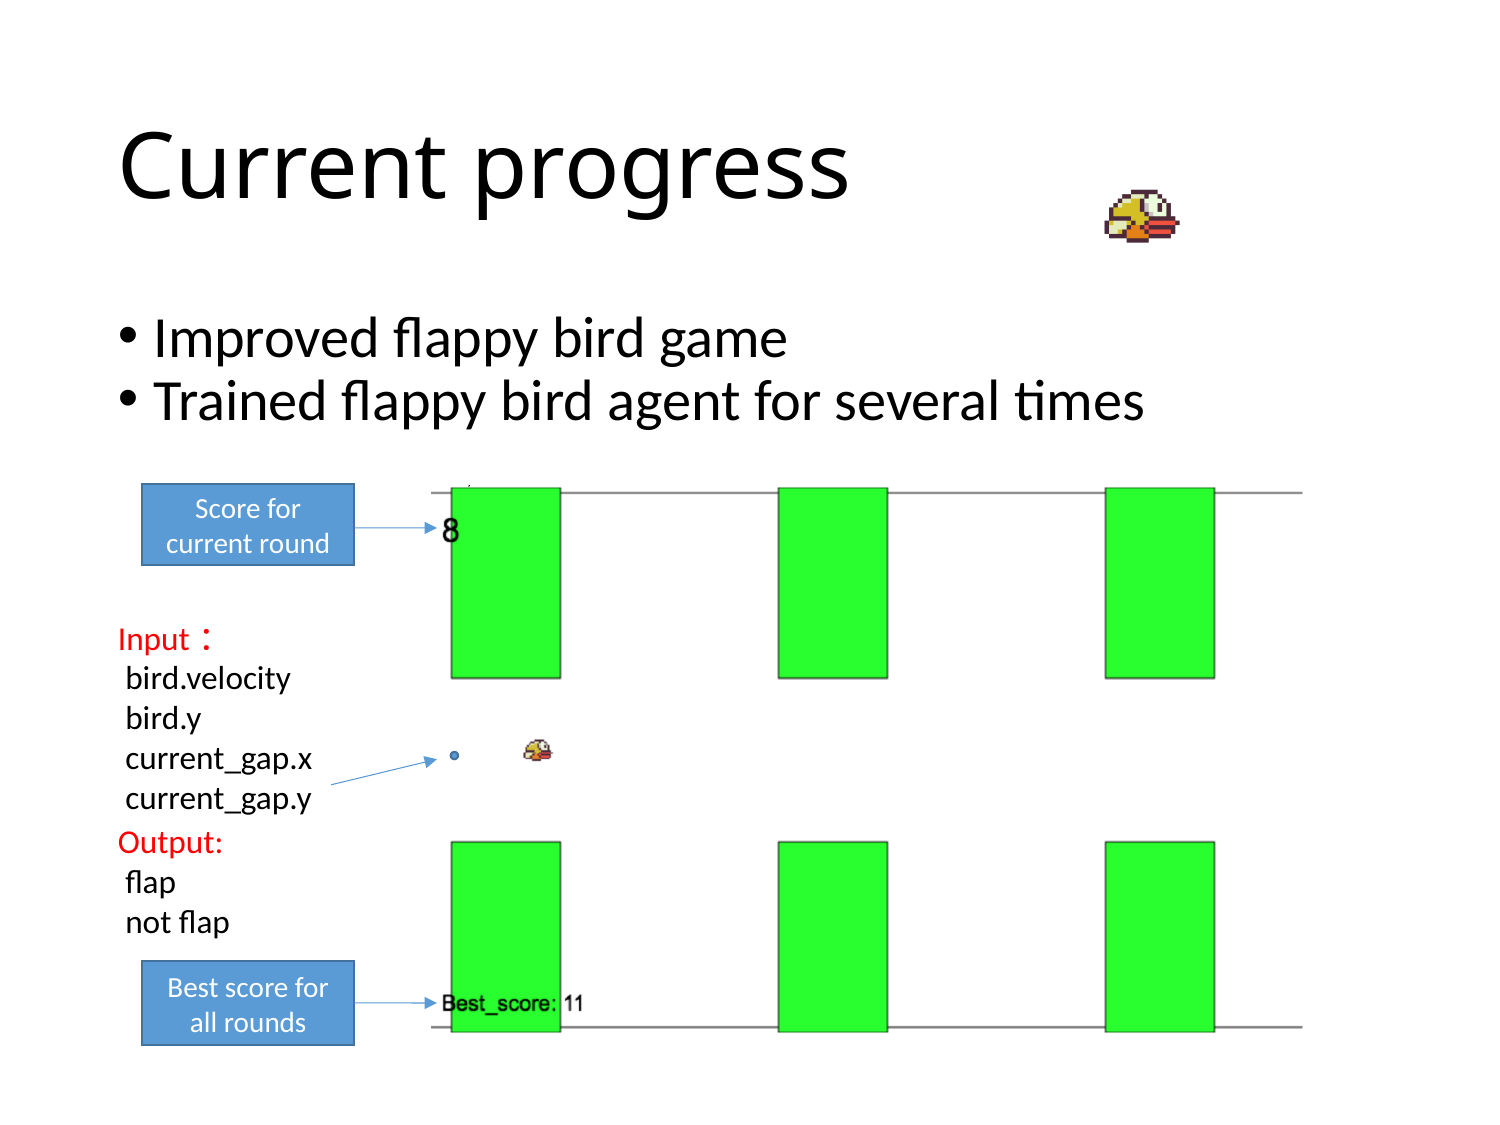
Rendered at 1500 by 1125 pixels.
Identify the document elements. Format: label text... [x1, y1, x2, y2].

text_box Best score for all rounds [142, 984, 355, 1045]
text_box Input： bird.velocity bird.y current_gap.x current_gap.y [103, 609, 355, 813]
text_box Improved flappy bird game Trained flappy bird agent for several times [103, 299, 1397, 462]
text_box Current progress [103, 59, 1397, 278]
picture [417, 485, 1316, 1040]
text_box Output: flap not flap [103, 813, 355, 948]
picture [1103, 188, 1180, 243]
text_box Score for current round [142, 483, 355, 565]
text_box Input： bird.velocity bird.y current_gap.x current_gap.y [103, 948, 355, 984]
